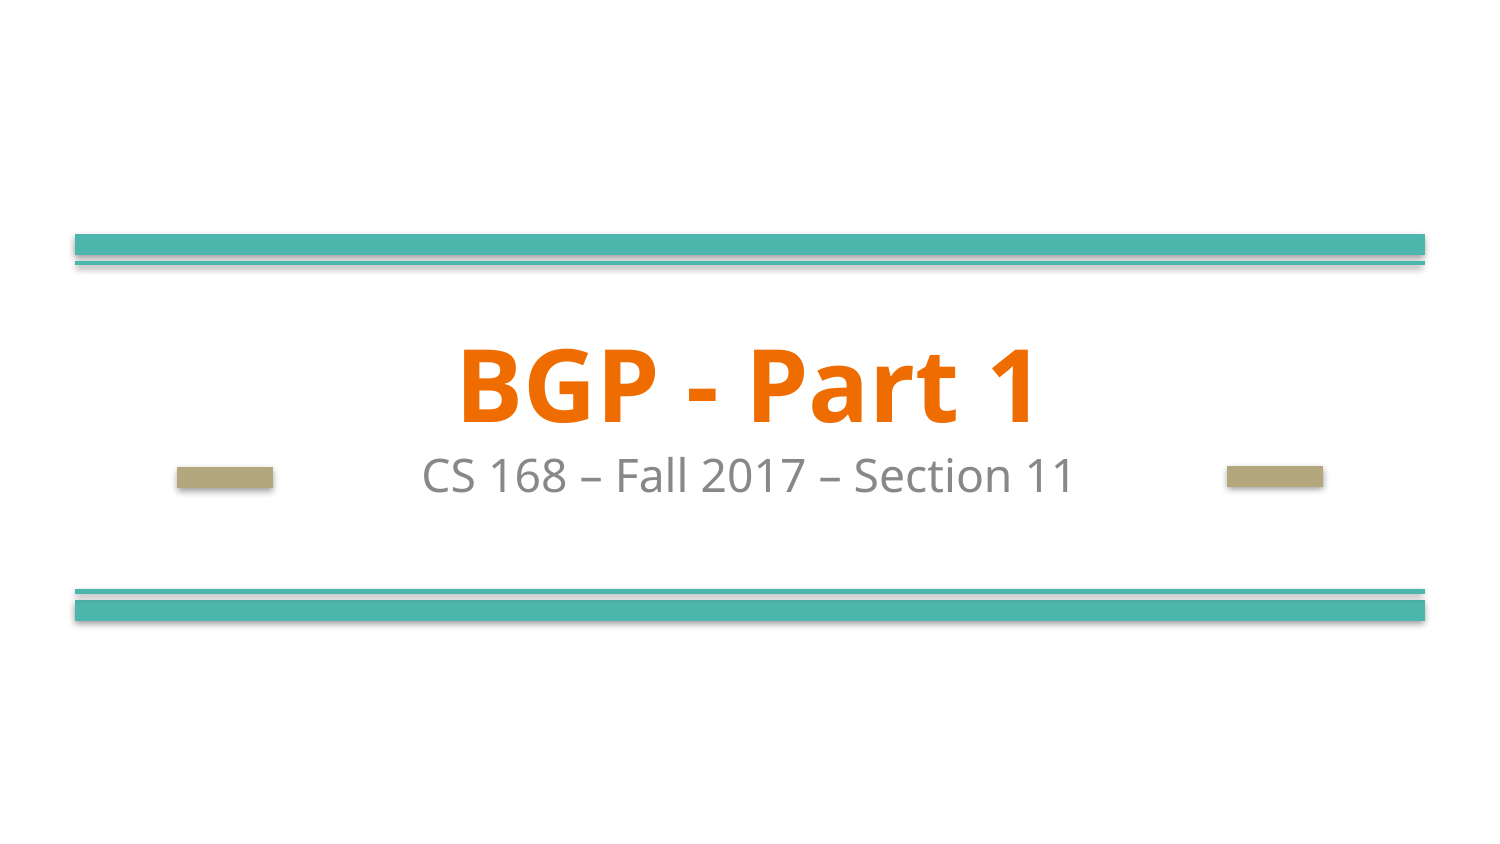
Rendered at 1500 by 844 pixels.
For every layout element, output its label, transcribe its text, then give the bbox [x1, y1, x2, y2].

title BGP - Part 1 [112, 320, 1388, 443]
subtitle CS 168 – Fall 2017 – Section 11 [272, 444, 1227, 510]
